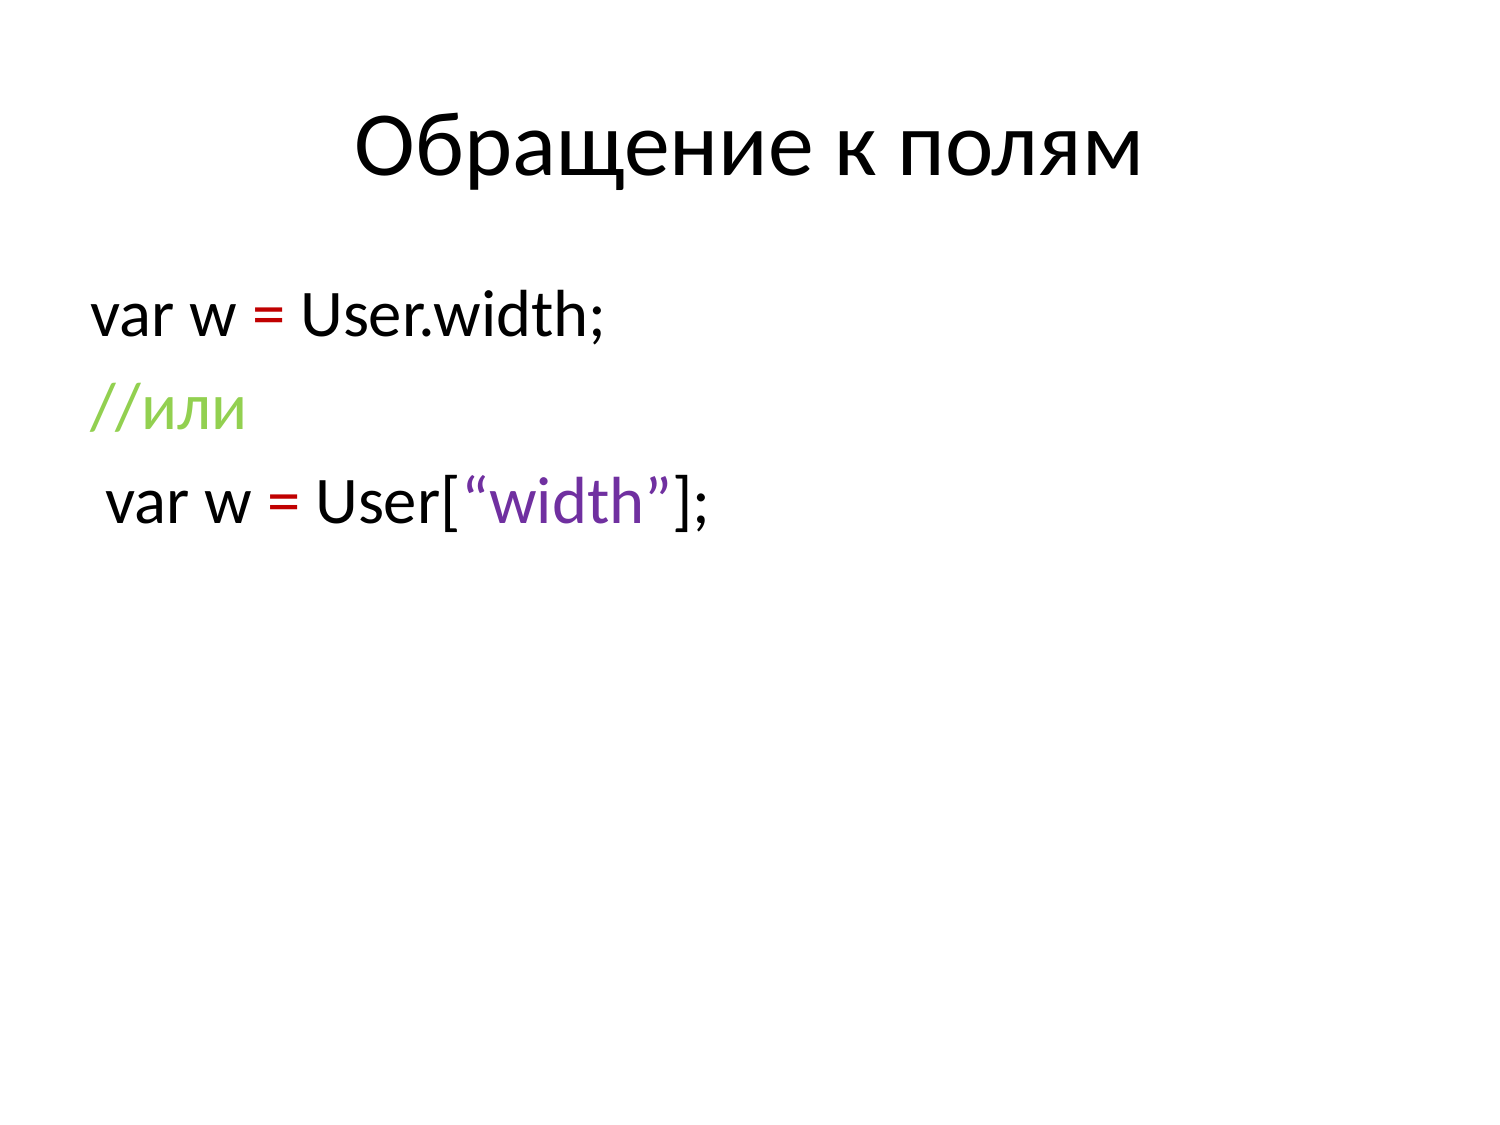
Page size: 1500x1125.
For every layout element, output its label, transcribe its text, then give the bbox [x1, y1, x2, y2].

title Обращение к полям [75, 45, 1425, 233]
list var w = User.width; //или var w = User[“width”]; [75, 262, 1425, 1005]
